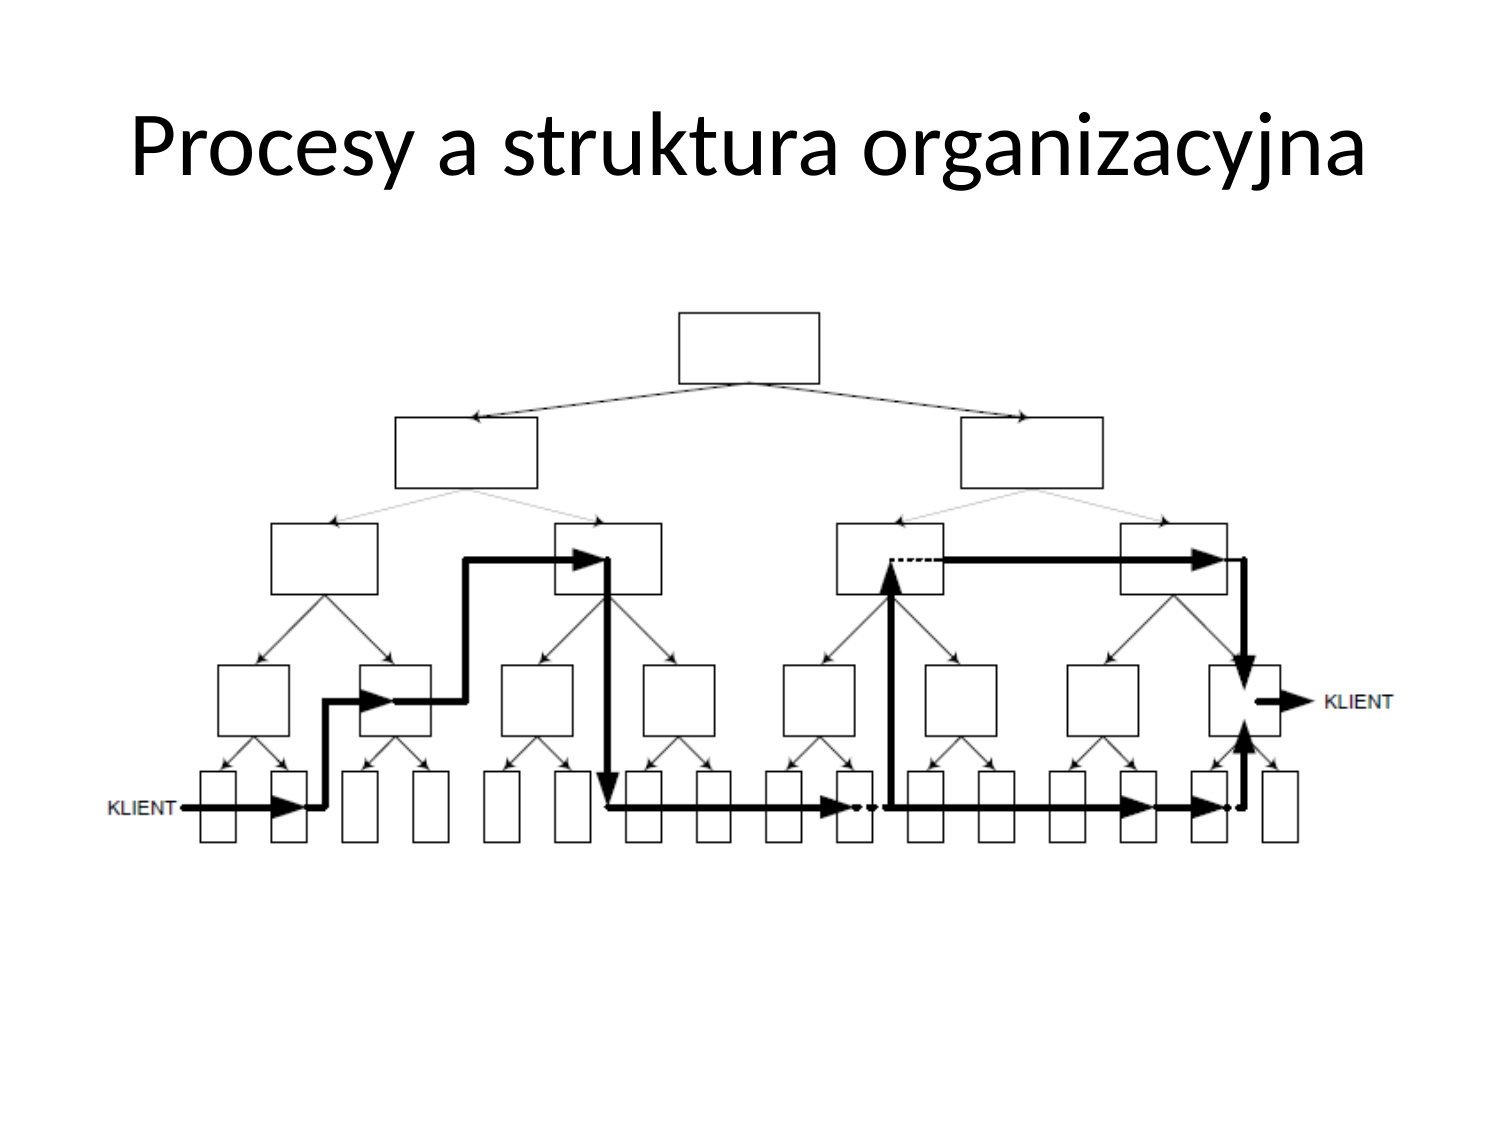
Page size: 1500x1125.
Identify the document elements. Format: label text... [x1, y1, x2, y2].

picture [90, 270, 1410, 855]
title Procesy a struktura organizacyjna [74, 44, 1426, 233]
